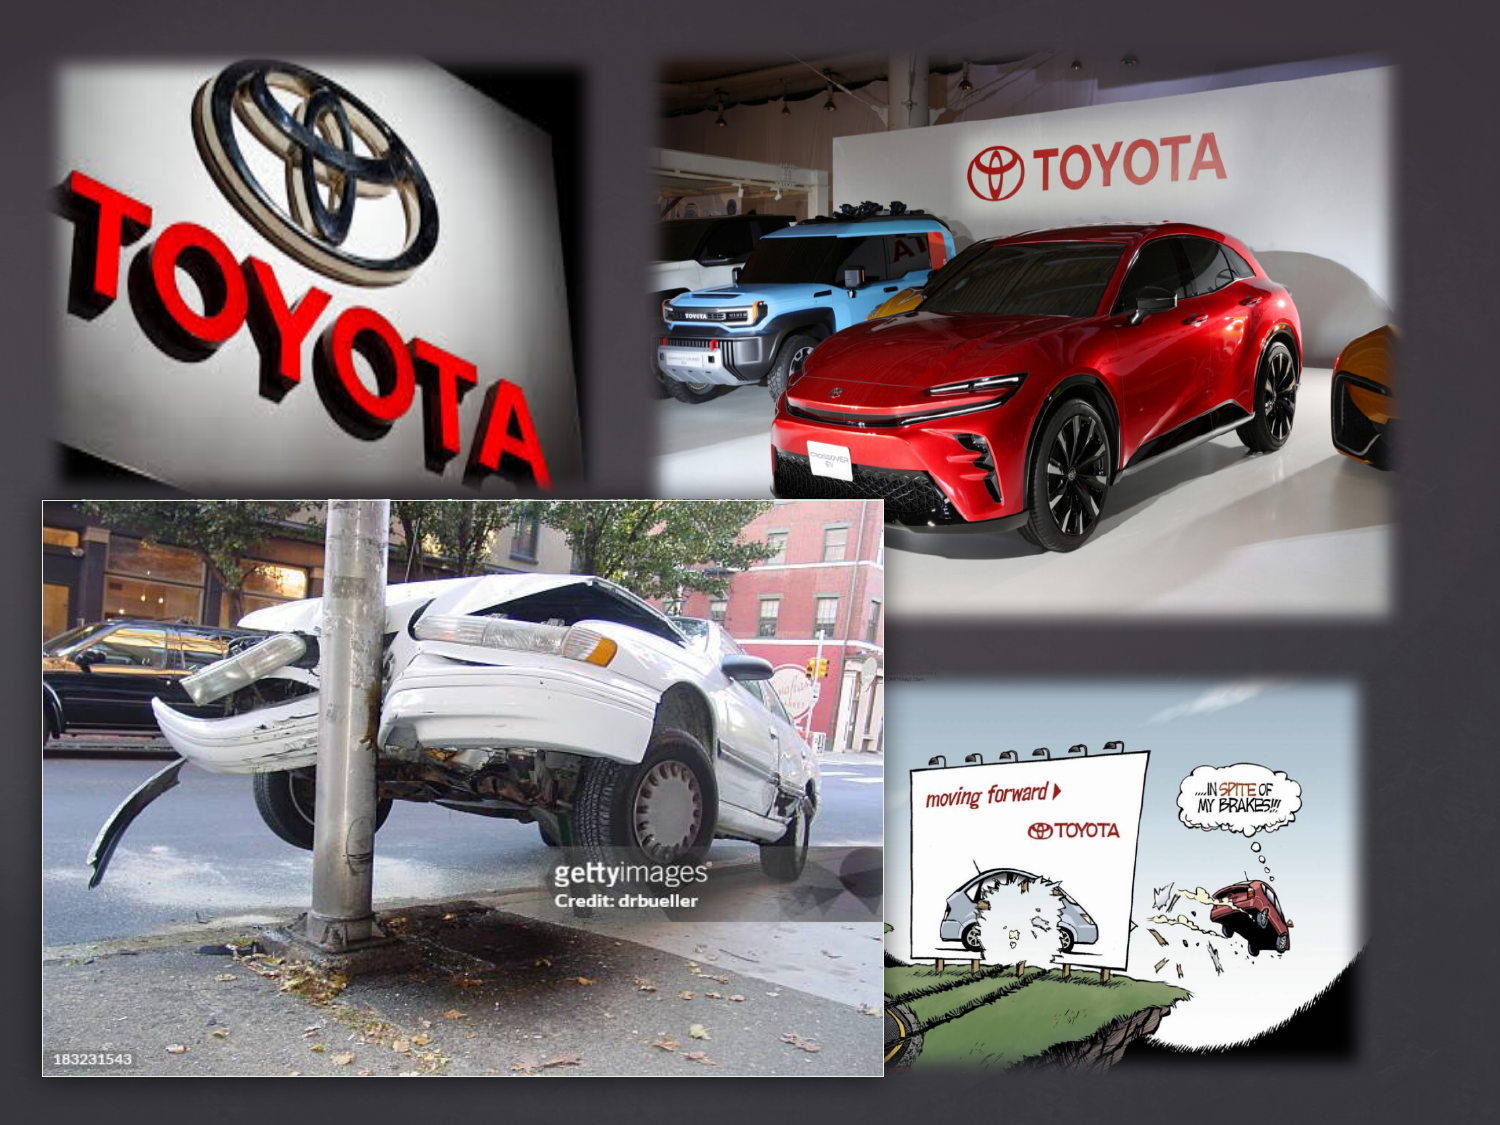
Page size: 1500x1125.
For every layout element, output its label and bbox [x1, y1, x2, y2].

picture [40, 42, 1408, 1080]
